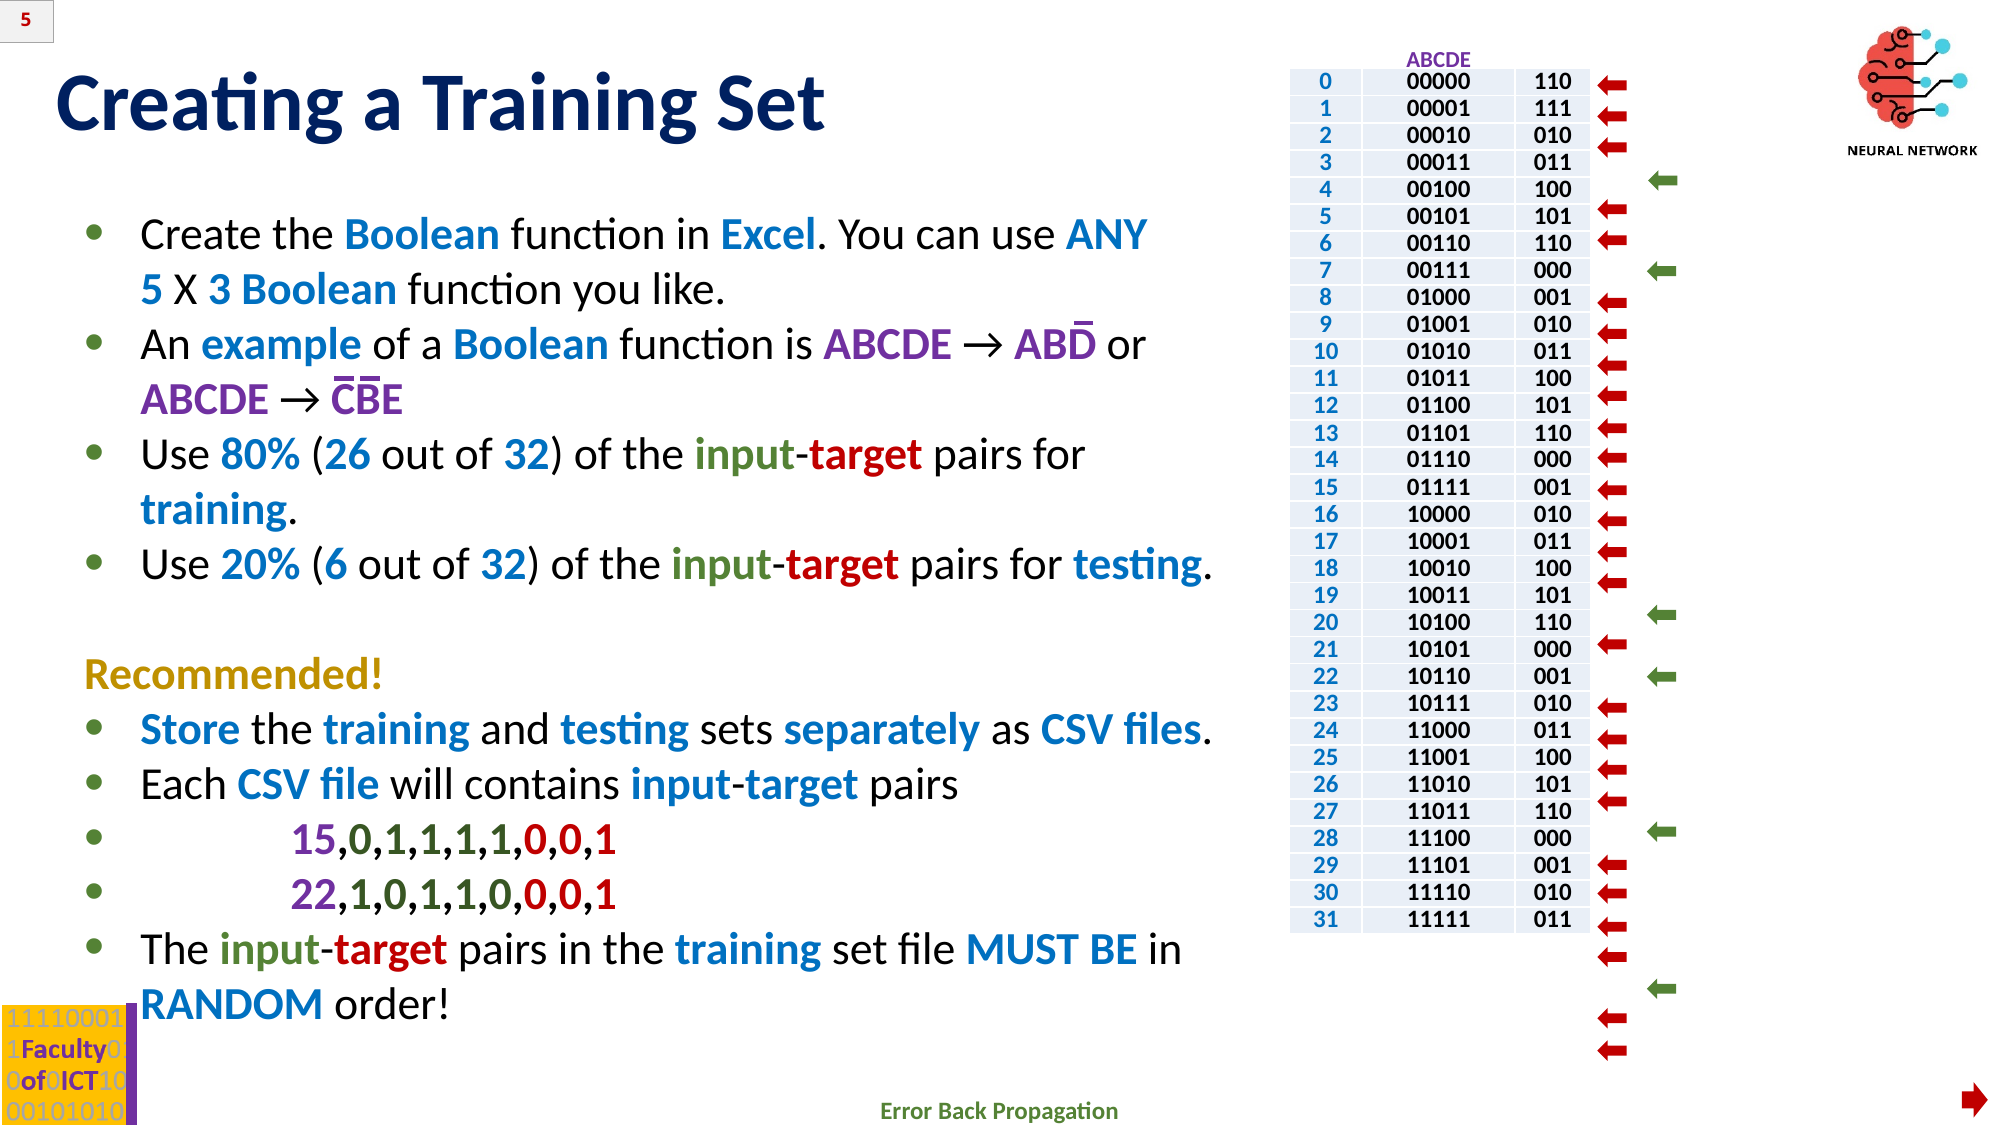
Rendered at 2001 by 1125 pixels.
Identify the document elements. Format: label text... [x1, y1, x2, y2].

text_box [1597, 697, 1627, 719]
table_cell 110 [1516, 421, 1590, 446]
table_cell 11010 [1363, 773, 1514, 798]
table_cell 17 [1290, 529, 1361, 555]
text_box [1597, 946, 1627, 968]
table_cell 100 [1516, 367, 1590, 392]
table_cell 27 [1290, 800, 1361, 825]
table_cell 01001 [1363, 313, 1514, 338]
table_cell 11000 [1363, 719, 1514, 744]
table_cell 10010 [1363, 556, 1514, 582]
table_cell 9 [1290, 313, 1361, 338]
table_cell 01110 [1363, 448, 1514, 473]
table_cell 000 [1516, 448, 1590, 473]
table_cell 28 [1290, 827, 1361, 852]
table_cell 001 [1516, 286, 1590, 311]
text_box [1597, 355, 1627, 376]
picture [1825, 1, 2000, 177]
table_cell 10100 [1363, 610, 1514, 636]
text_box [1597, 447, 1627, 469]
table_cell 11001 [1363, 746, 1514, 771]
table_cell 010 [1516, 692, 1590, 717]
table_cell 25 [1290, 746, 1361, 771]
text_box [1597, 541, 1627, 563]
table_cell 6 [1290, 232, 1361, 257]
text_box [1597, 791, 1627, 812]
text_box [1597, 292, 1627, 314]
table_cell 011 [1516, 340, 1590, 365]
text_box [1961, 1082, 1988, 1118]
table_cell 100 [1516, 556, 1590, 582]
table_cell 000 [1516, 637, 1590, 663]
table_cell 29 [1290, 854, 1361, 879]
table_cell 10000 [1363, 502, 1514, 527]
table_cell 11111 [1363, 908, 1514, 933]
table_cell 11 [1290, 367, 1361, 392]
table_cell 01000 [1363, 286, 1514, 311]
table_cell 00110 [1363, 232, 1514, 257]
table_cell 01111 [1363, 475, 1514, 500]
text_box [1597, 479, 1627, 501]
table_cell 00101 [1363, 217, 1514, 230]
table_cell 5 [1290, 217, 1361, 230]
table_cell 011 [1516, 719, 1590, 744]
table_cell 26 [1290, 773, 1361, 798]
table_cell 24 [1290, 719, 1361, 744]
table_cell 7 [1290, 259, 1361, 284]
text_box [1597, 759, 1627, 781]
table_cell 10011 [1363, 583, 1514, 609]
table_cell 011 [1516, 529, 1590, 555]
table_cell 10101 [1363, 637, 1514, 663]
table_cell 14 [1290, 448, 1361, 473]
text_box 5 [0, 0, 54, 43]
text_box [1597, 729, 1627, 750]
table_cell 000 [1516, 827, 1590, 852]
table_cell 11110 [1363, 881, 1514, 906]
table_cell 00111 [1363, 259, 1514, 284]
text_box [1597, 854, 1627, 876]
text_box [1597, 510, 1627, 532]
table_cell 12 [1290, 394, 1361, 419]
text_box Create the Boolean function in Excel. You can use ANY 5 X 3 Boolean function you like. An example of a Boolean function is ABCDE → ABD or ABCDE → CBE Use 80% (26 out of 32) of the input-target pairs for training. Use 20% (6 out of 32) of the input-target pairs for testing. Recommended! Store the training and testing sets separately as CSV files. Each CSV file will contains input-target pairs 15,0,1,1,1,1,0,0,1 22,1,0,1,1,0,0,0,1 The input-target pairs in the training set file MUST BE in RANDOM order! [69, 196, 1243, 1091]
table_cell 01101 [1363, 421, 1514, 446]
table_cell 30 [1290, 881, 1361, 906]
text_box [1597, 229, 1627, 251]
table_cell 22 [1290, 664, 1361, 690]
table_cell 101 [1516, 394, 1590, 419]
table_cell 16 [1290, 502, 1361, 527]
table_cell 010 [1516, 313, 1590, 338]
table_cell 000 [1516, 259, 1590, 284]
table_cell 10 [1290, 340, 1361, 365]
text_box ABCDE [1391, 37, 1487, 80]
table_cell 110 [1516, 800, 1590, 825]
table_cell 001 [1516, 854, 1590, 879]
table_cell 11100 [1363, 827, 1514, 852]
text_box [1597, 916, 1627, 938]
text_box [1597, 1007, 1627, 1029]
table_cell 23 [1290, 692, 1361, 717]
table_cell 011 [1516, 908, 1590, 933]
table_cell 10110 [1363, 664, 1514, 690]
title Creating a Training Set [41, 0, 1767, 217]
text_box [1597, 883, 1627, 904]
table_cell 110 [1516, 610, 1590, 636]
text_box [1597, 634, 1627, 655]
table_cell 010 [1516, 881, 1590, 906]
table_cell 19 [1290, 583, 1361, 609]
text_box [1597, 417, 1627, 439]
table_cell 01100 [1363, 394, 1514, 419]
table_cell 10001 [1363, 529, 1514, 555]
table_cell 10111 [1363, 692, 1514, 717]
table_cell 110 [1516, 232, 1590, 257]
text_box [1646, 666, 1677, 688]
text_box [1646, 978, 1677, 1000]
table_cell 101 [1516, 217, 1590, 230]
table_cell 101 [1516, 583, 1590, 609]
table_cell 20 [1290, 610, 1361, 636]
text_box [1646, 604, 1677, 626]
table_cell 15 [1290, 475, 1361, 500]
text_box [1597, 1040, 1627, 1061]
picture [0, 1003, 137, 1125]
table_cell 21 [1290, 637, 1361, 663]
table_cell 001 [1516, 664, 1590, 690]
table_cell 13 [1290, 421, 1361, 446]
table_cell 8 [1290, 286, 1361, 311]
table_cell 101 [1516, 773, 1590, 798]
text_box [1646, 260, 1677, 282]
table_cell 11101 [1363, 854, 1514, 879]
text_box Error Back Propagation [795, 1086, 1205, 1125]
text_box [1597, 323, 1627, 345]
text_box [1646, 821, 1677, 842]
table_cell 18 [1290, 556, 1361, 582]
text_box [1597, 385, 1627, 407]
table_cell 001 [1516, 475, 1590, 500]
table_cell 010 [1516, 502, 1590, 527]
table_cell 01010 [1363, 340, 1514, 365]
table_cell 100 [1516, 746, 1590, 771]
table_cell 01011 [1363, 367, 1514, 392]
table_cell 31 [1290, 908, 1361, 933]
text_box [1597, 572, 1627, 594]
table_cell 11011 [1363, 800, 1514, 825]
